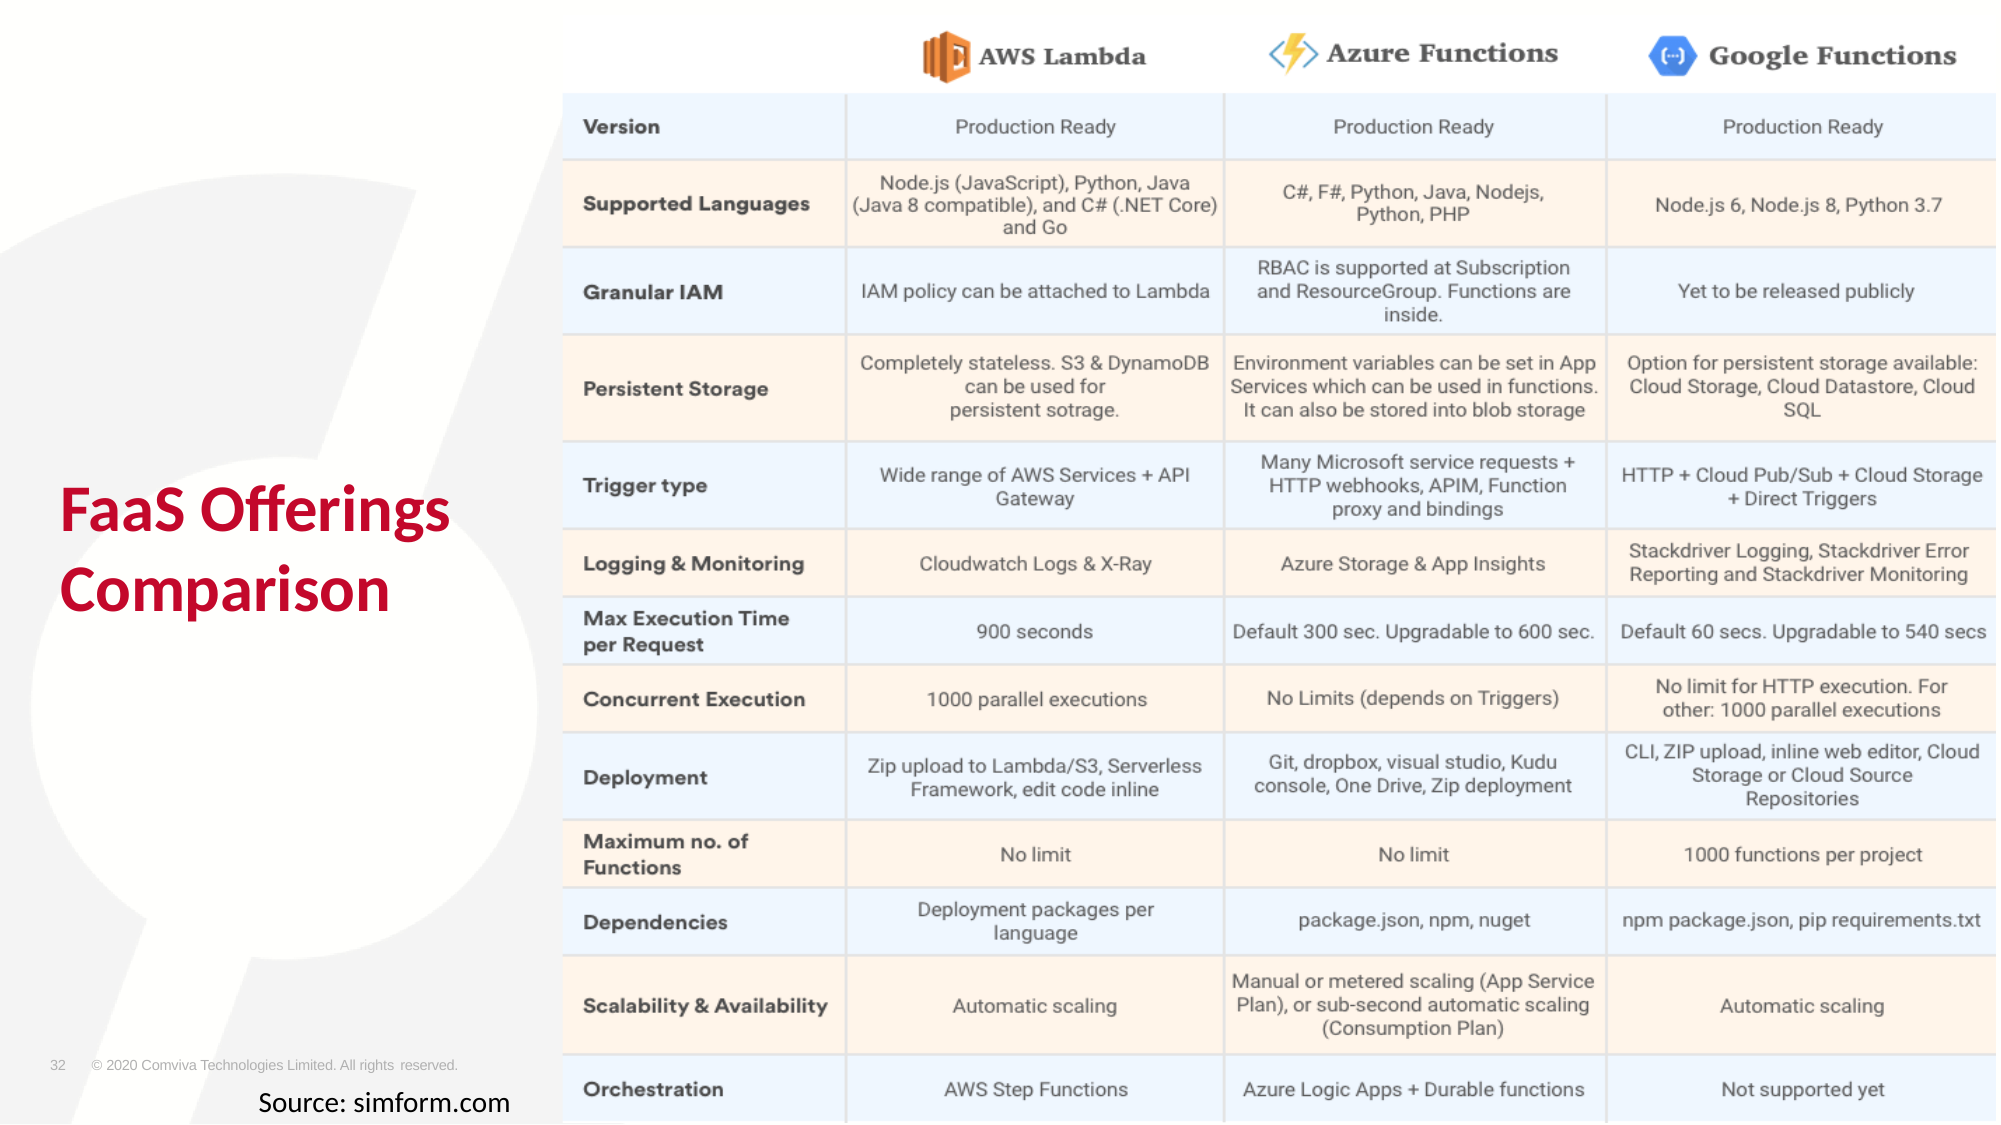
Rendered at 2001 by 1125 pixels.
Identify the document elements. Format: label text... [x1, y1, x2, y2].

title FaaS Offerings Comparison [57, 462, 557, 653]
slide_number 32 [45, 1055, 71, 1125]
text_box Source: simform.com [243, 1075, 526, 1125]
footer © 2020 Comviva Technologies Limited. All rights reserved. [89, 1055, 472, 1125]
picture [0, 0, 2000, 1125]
